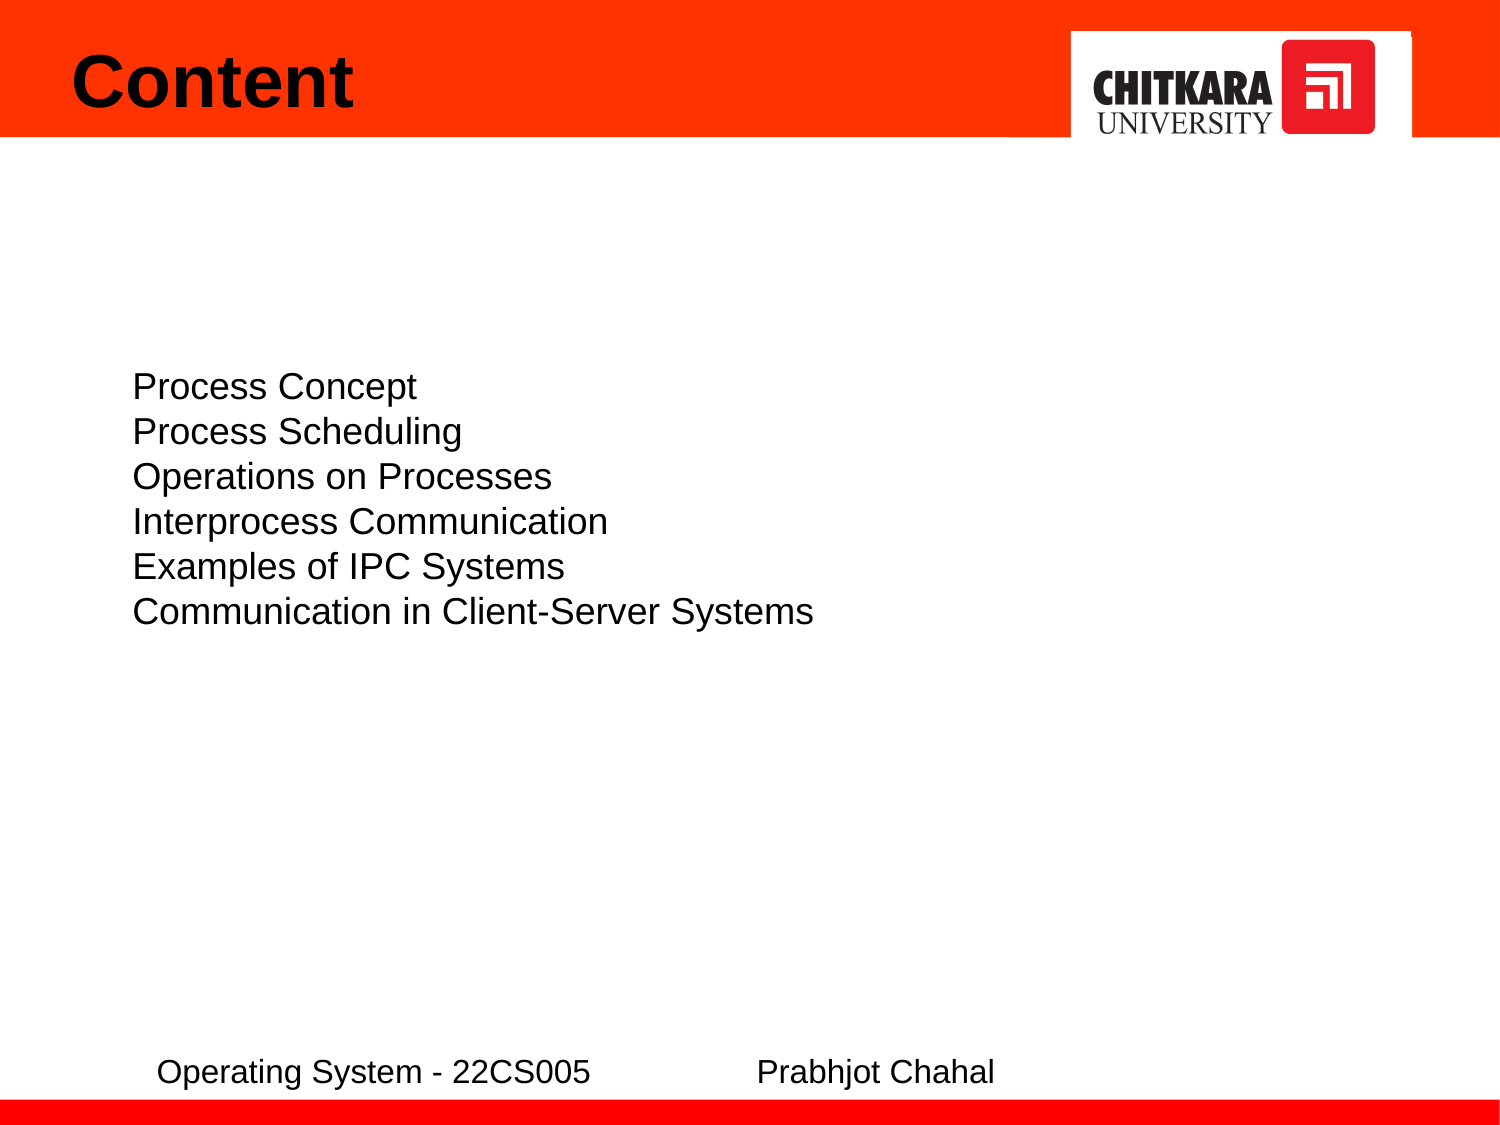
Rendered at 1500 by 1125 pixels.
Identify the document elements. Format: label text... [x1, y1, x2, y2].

title Content [71, 29, 1317, 125]
list Process Concept Process Scheduling Operations on Processes Interprocess Communication Examples of IPC Systems Communication in Client-Server Systems [132, 183, 1342, 811]
text_box Operating System - 22CS005 Prabhjot Chahal [40, 1042, 1474, 1103]
picture [1074, 37, 1390, 138]
